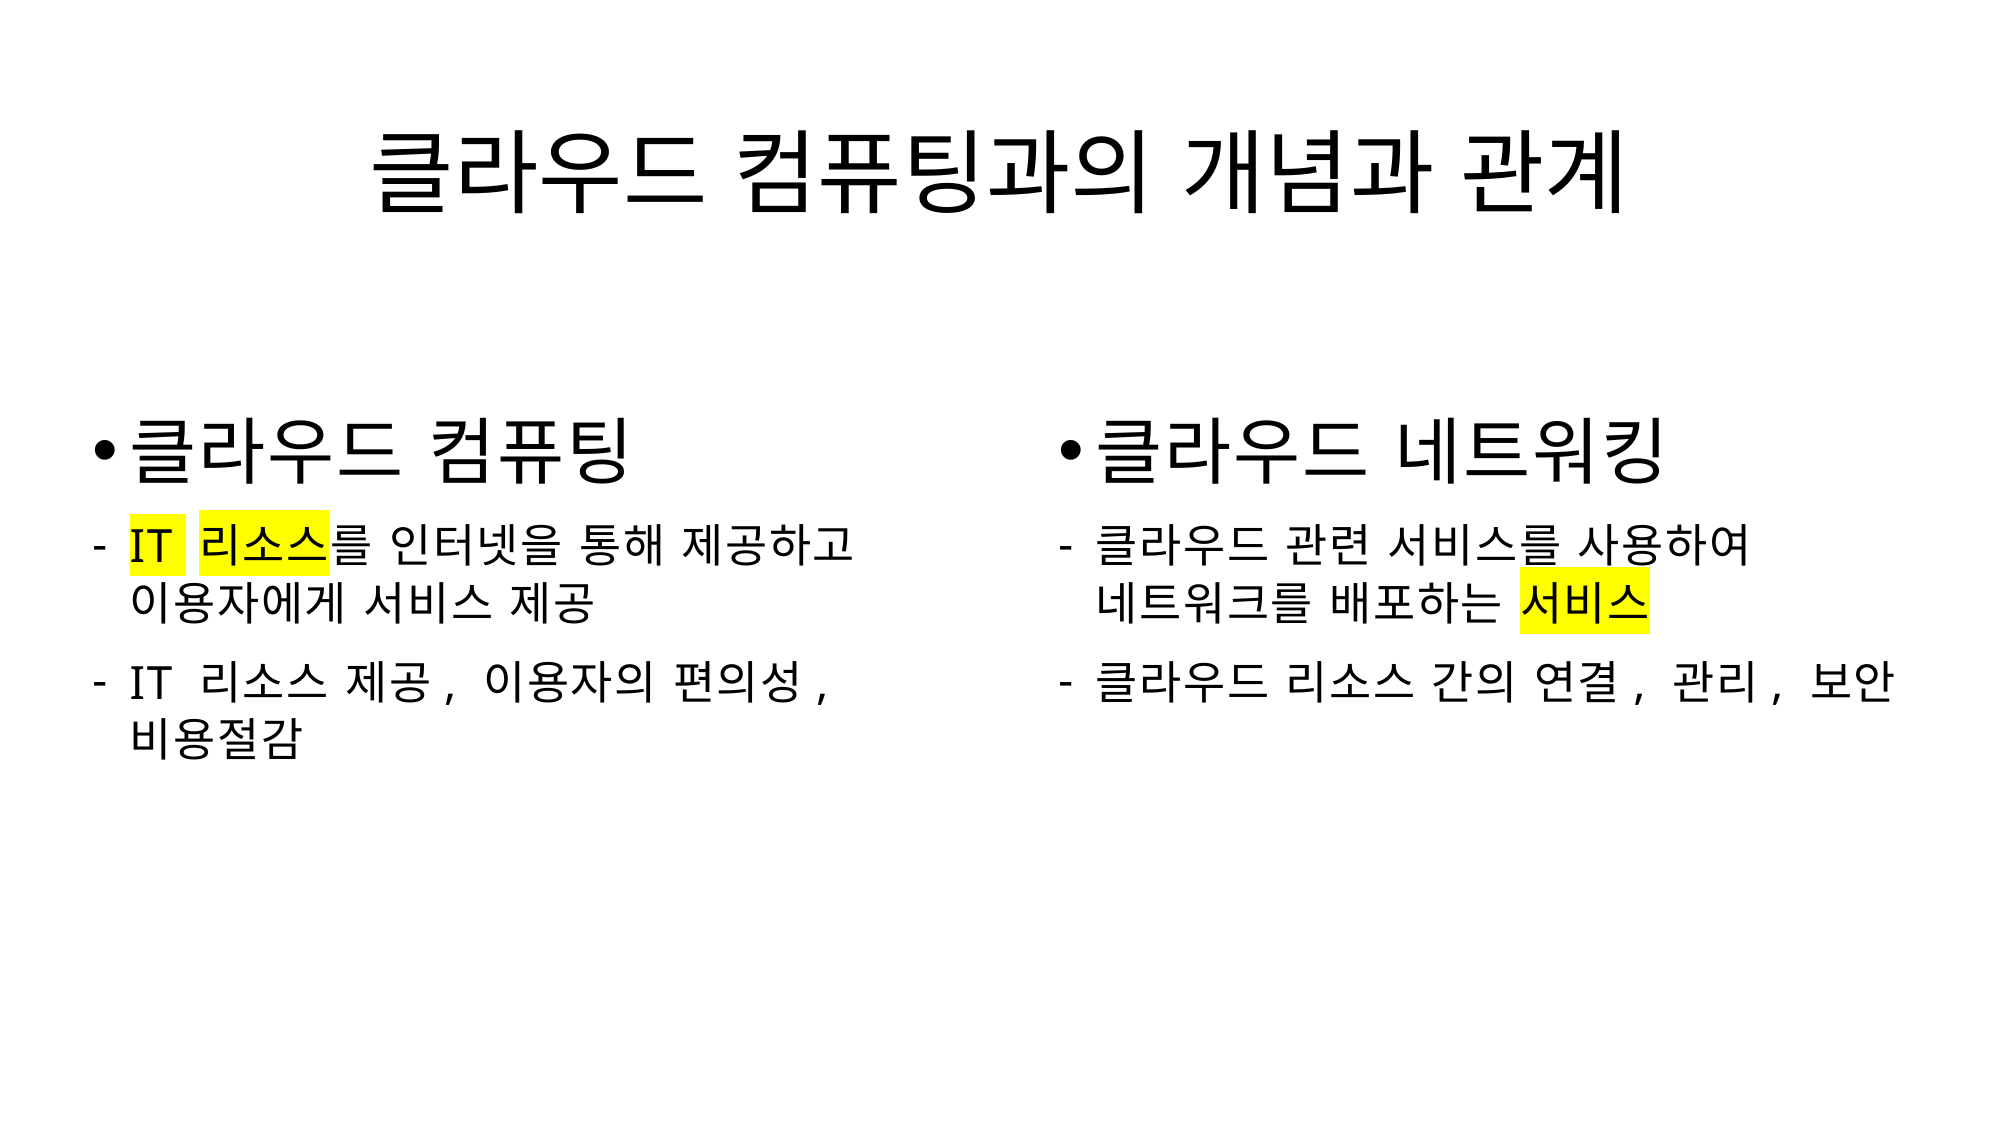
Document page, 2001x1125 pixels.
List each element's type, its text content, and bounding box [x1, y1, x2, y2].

list 클라우드 컴퓨팅 IT 리소스를 인터넷을 통해 제공하고 이용자에게 서비스 제공 IT 리소스 제공, 이용자의 편의성, 비용절감 [73, 383, 960, 770]
list 클라우드 네트워킹 클라우드 관련 서비스를 사용하여 네트워크를 배포하는 서비스 클라우드 리소스 간의 연결, 관리, 보안 [1040, 383, 1926, 770]
title 클라우드 컴퓨팅과의 개념과 관계 [160, 86, 1840, 241]
